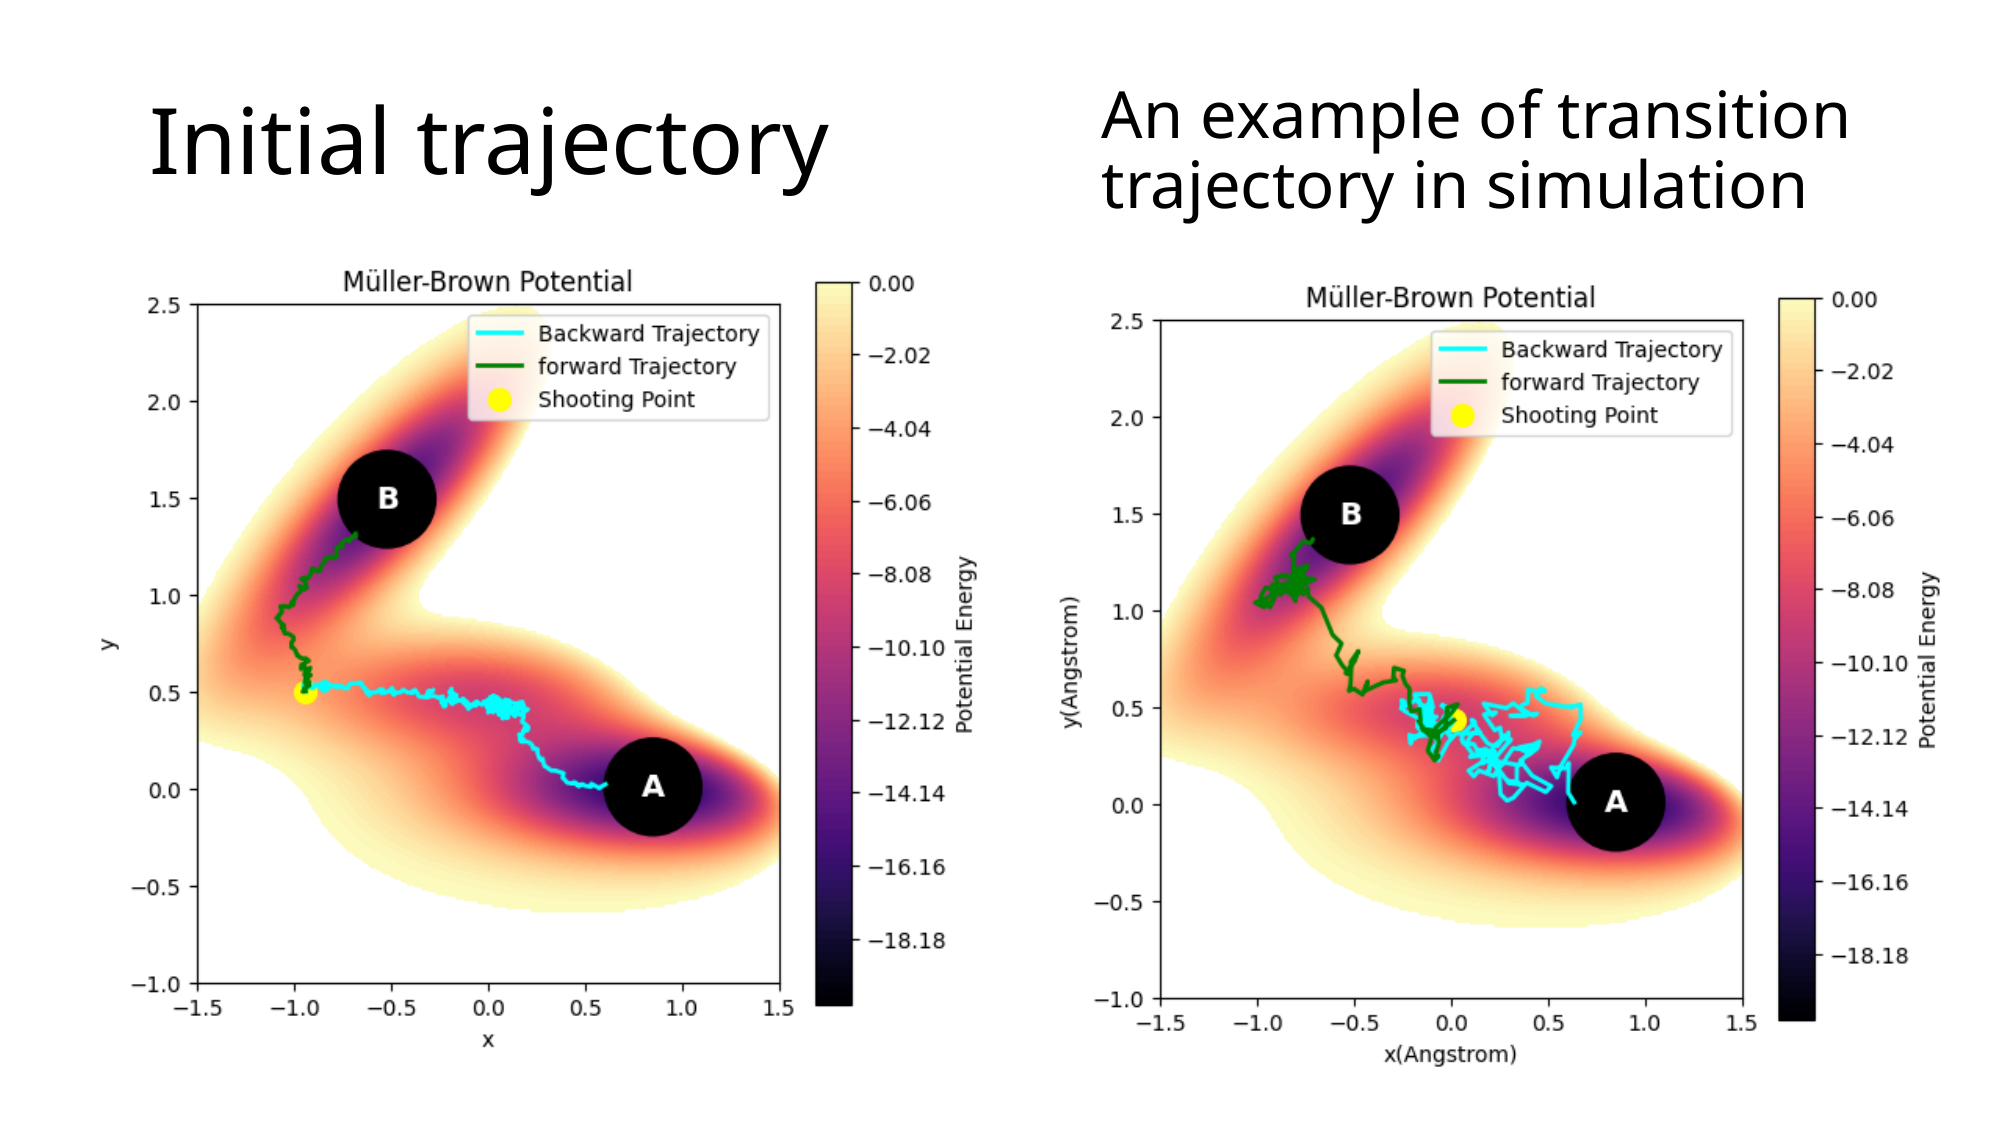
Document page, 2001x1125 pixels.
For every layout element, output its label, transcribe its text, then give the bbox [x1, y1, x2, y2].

picture [83, 254, 994, 1066]
title Initial trajectory [134, 36, 860, 254]
picture [1046, 269, 1957, 1081]
text_box An example of transition trajectory in simulation [1086, 43, 1917, 262]
